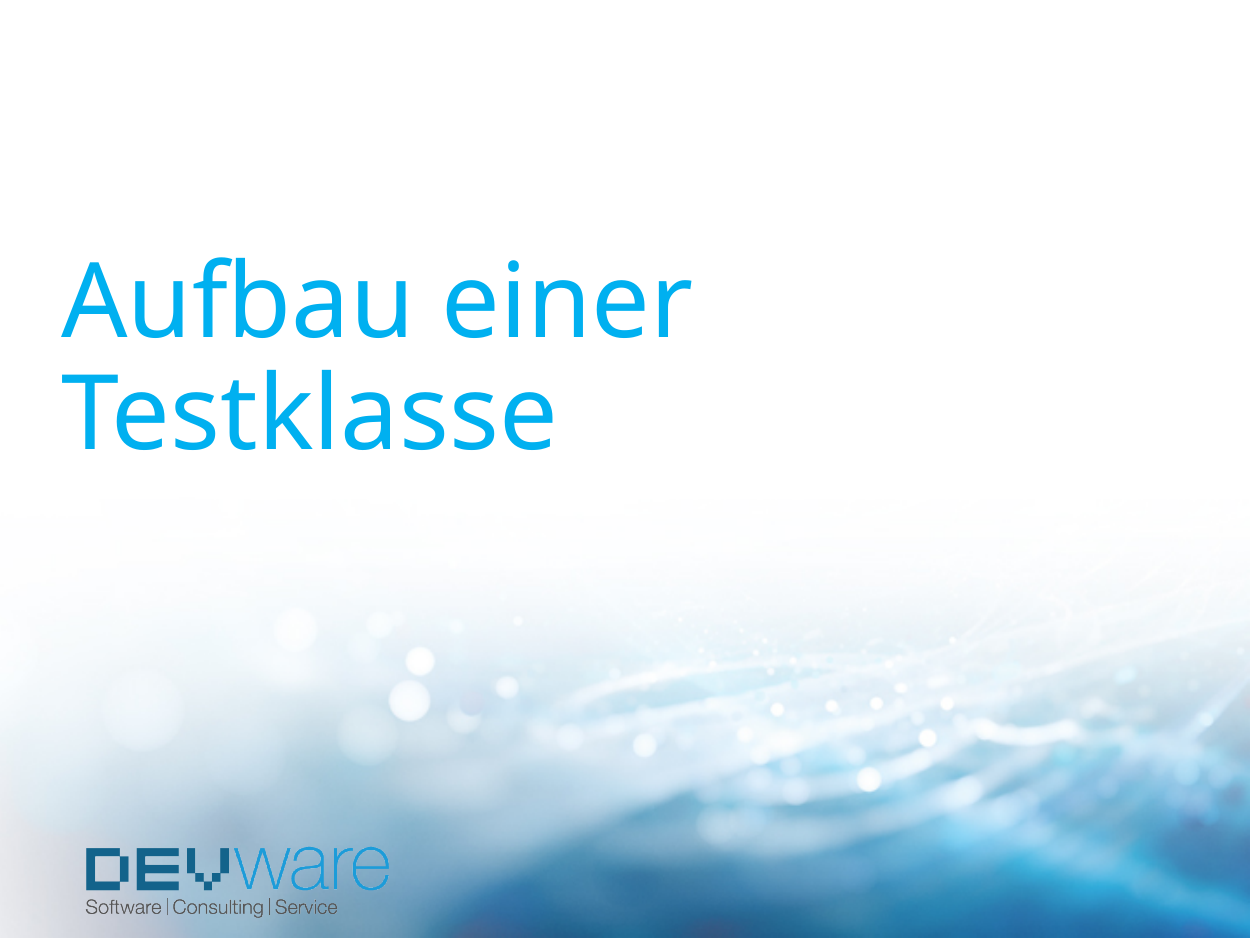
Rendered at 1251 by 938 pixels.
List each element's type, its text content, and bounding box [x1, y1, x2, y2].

picture [0, 0, 1250, 938]
title Aufbau einer Testklasse [46, 153, 1204, 480]
